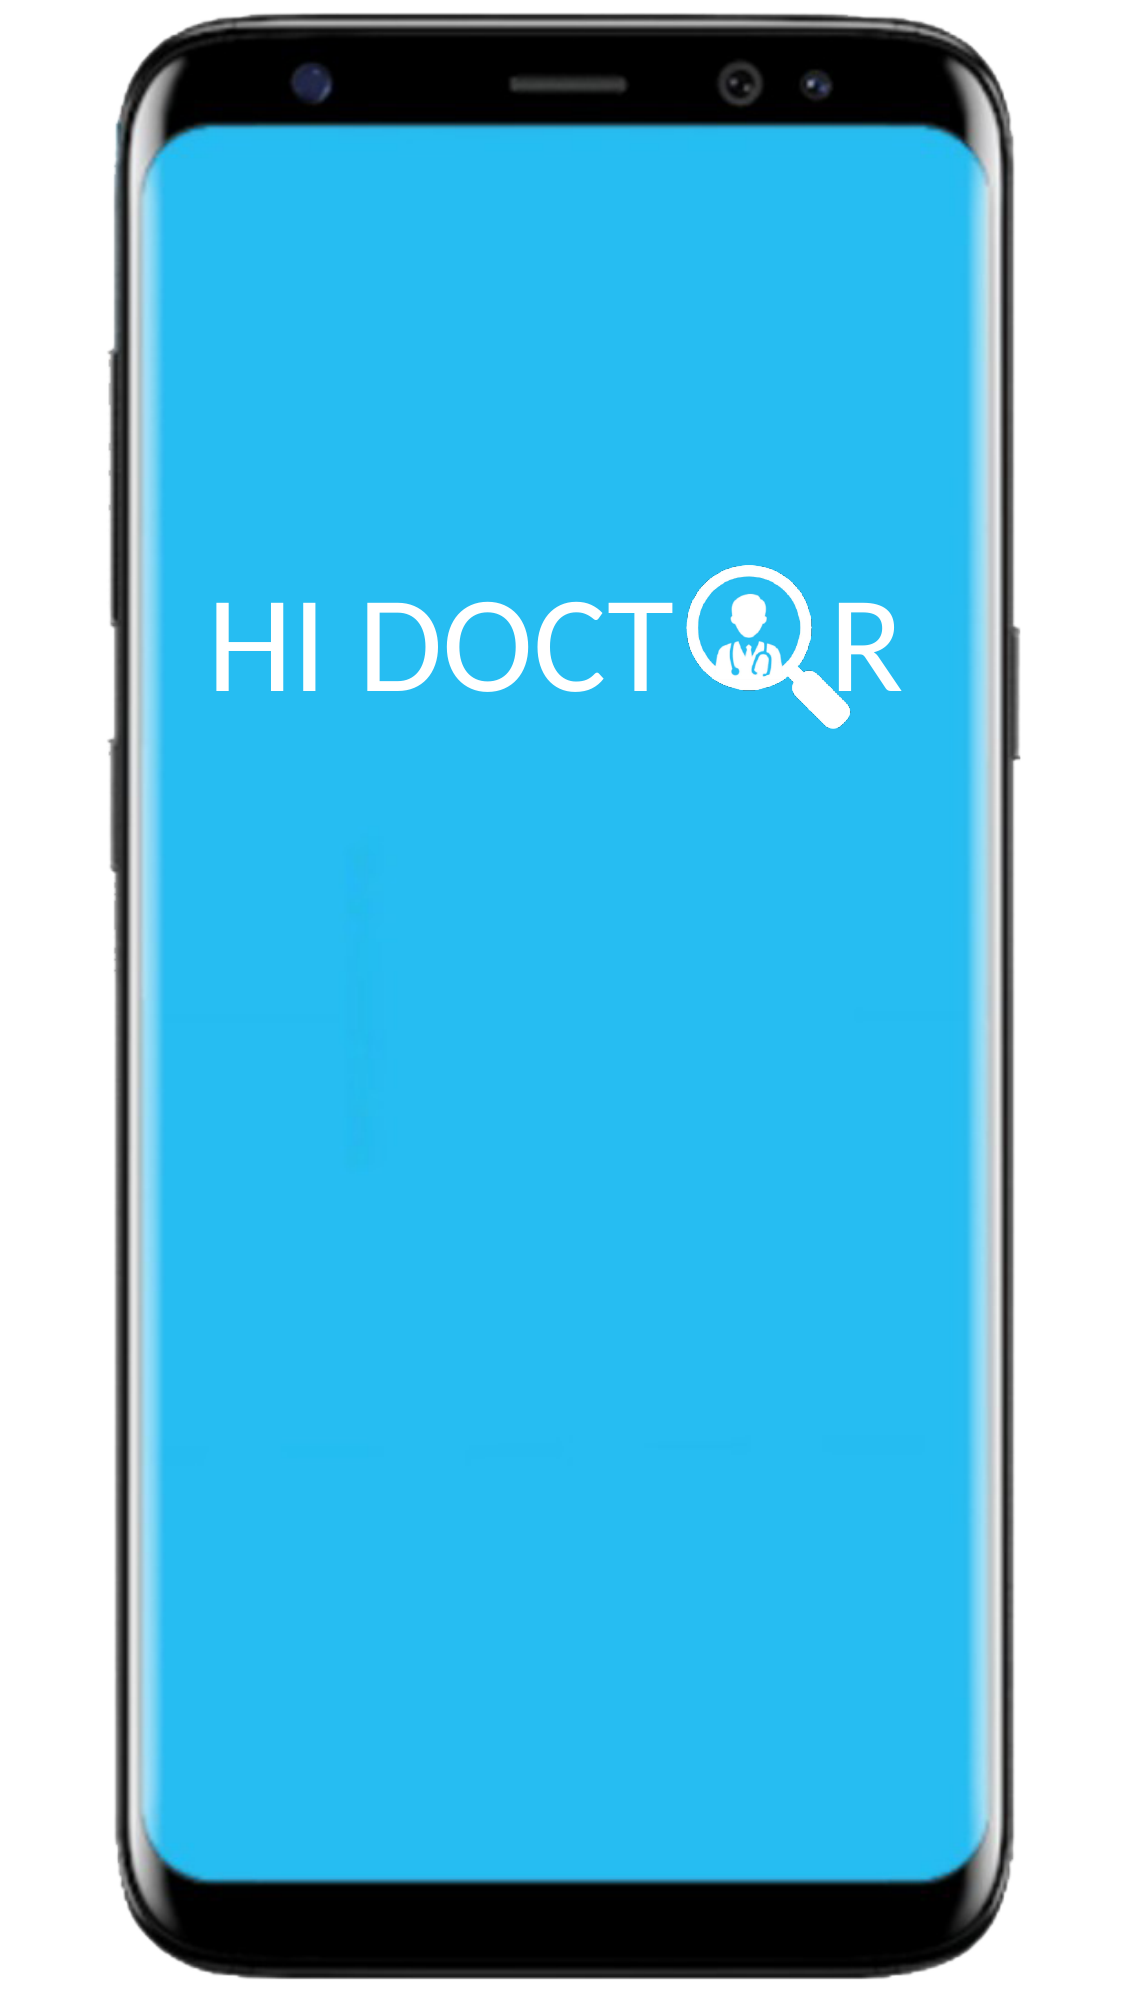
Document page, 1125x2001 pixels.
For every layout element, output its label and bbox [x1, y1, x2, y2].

picture [683, 562, 851, 730]
list [78, 0, 1050, 2000]
